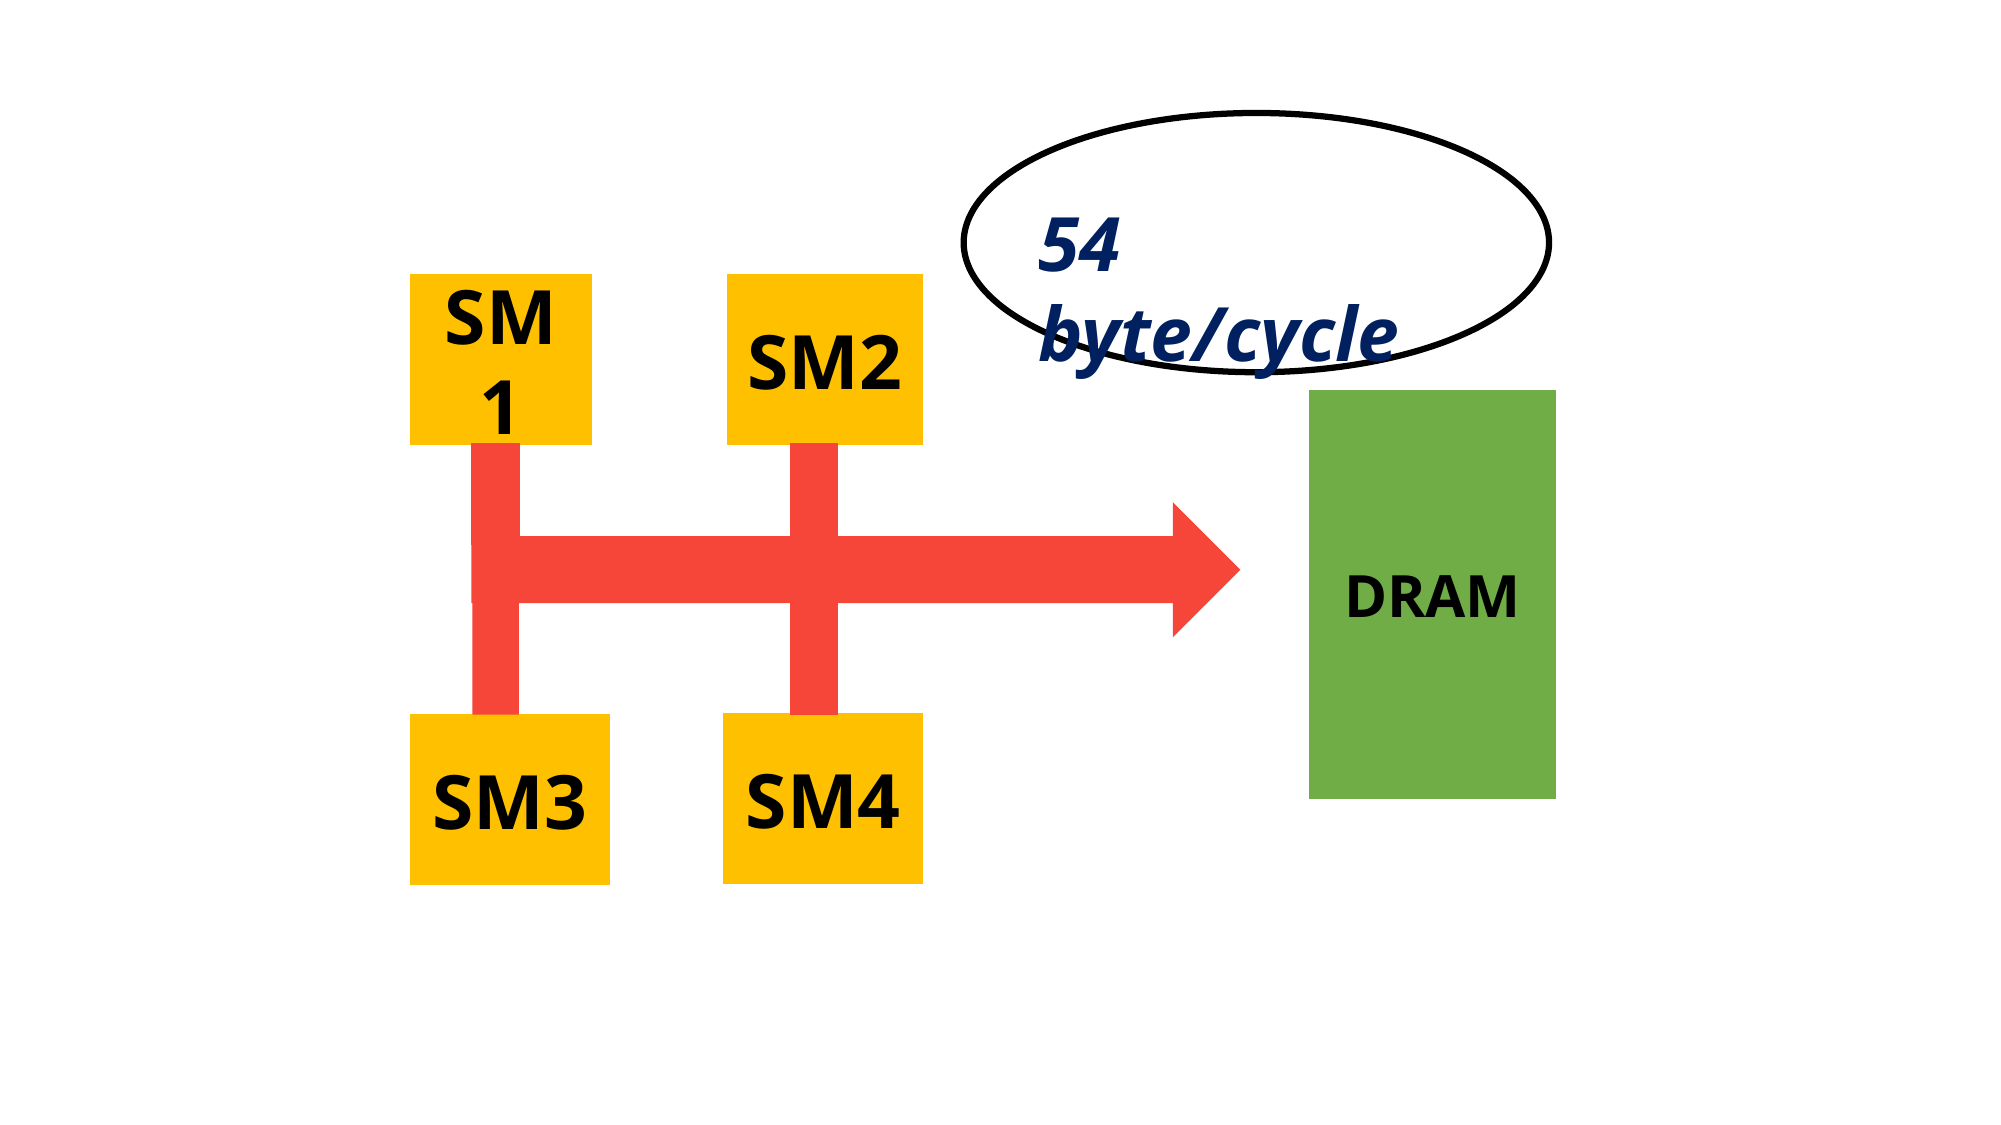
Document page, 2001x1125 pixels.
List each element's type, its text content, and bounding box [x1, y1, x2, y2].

text_box [790, 583, 838, 715]
text_box SM1 [410, 274, 592, 445]
text_box [471, 602, 520, 716]
text_box [790, 443, 838, 557]
text_box SM3 [410, 714, 610, 885]
text_box [962, 111, 1551, 323]
text_box [471, 443, 520, 545]
text_box DRAM [1309, 390, 1556, 799]
text_box 54 byte/cycle [1023, 189, 1509, 385]
text_box [471, 502, 1241, 638]
text_box SM2 [727, 274, 923, 445]
text_box SM4 [723, 713, 923, 884]
